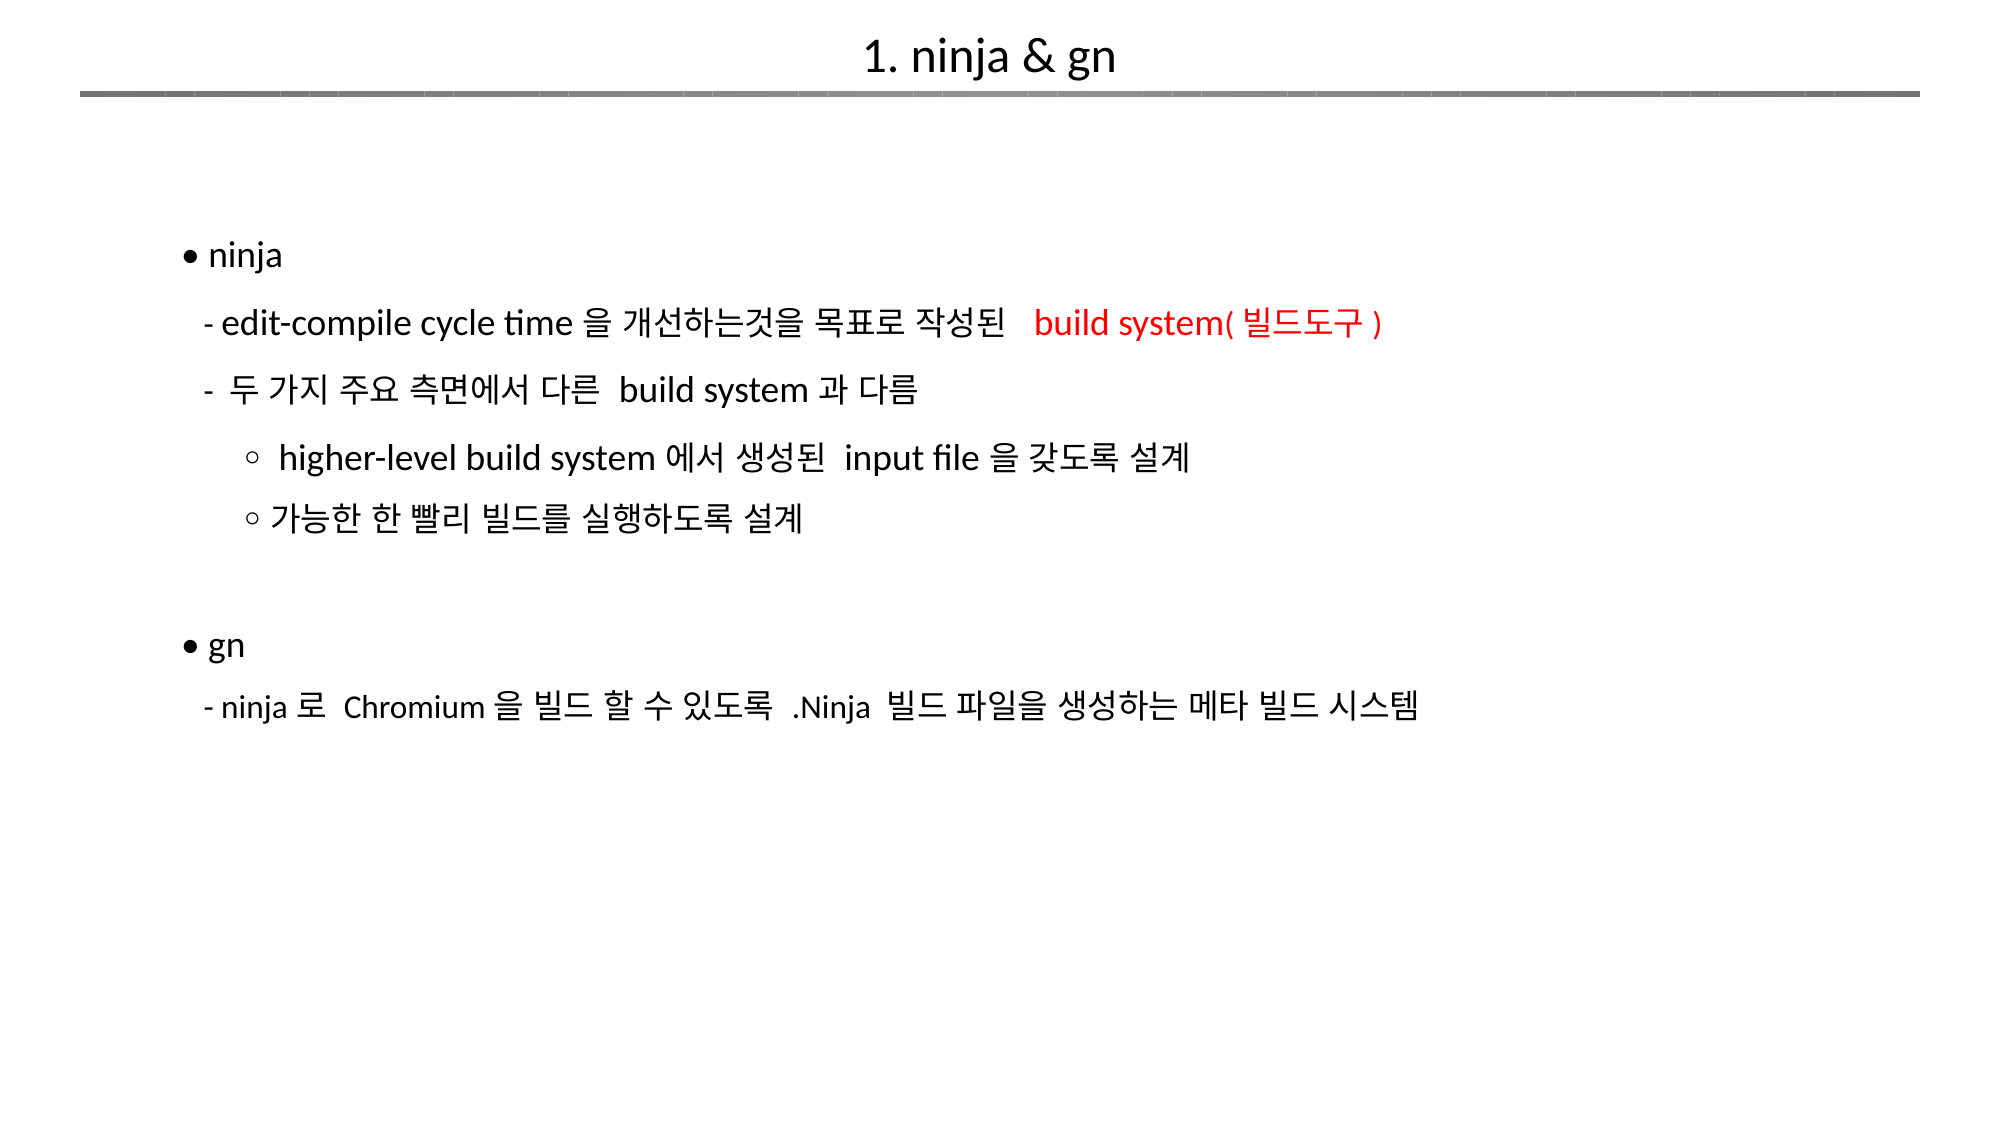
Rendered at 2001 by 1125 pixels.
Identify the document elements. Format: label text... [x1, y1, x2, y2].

text_box [78, 89, 846, 99]
text_box [1154, 89, 1922, 99]
text_box 1. ninja & gn [846, 14, 1154, 150]
text_box • ninja - edit-compile cycle time을 개선하는것을 목표로 작성된 build system(빌드도구) - 두 가지 주요 측면에서 다른 build system과 다름 ￮ higher-level build system에서 생성된 input file을 갖도록 설계 ￮ 가능한 한 빨리 빌드를 실행하도록 설계 • gn - ninja로 Chromium을 빌드 할 수 있도록 .Ninja 빌드 파일을 생성하는 메타 빌드 시스템 [166, 200, 1942, 980]
